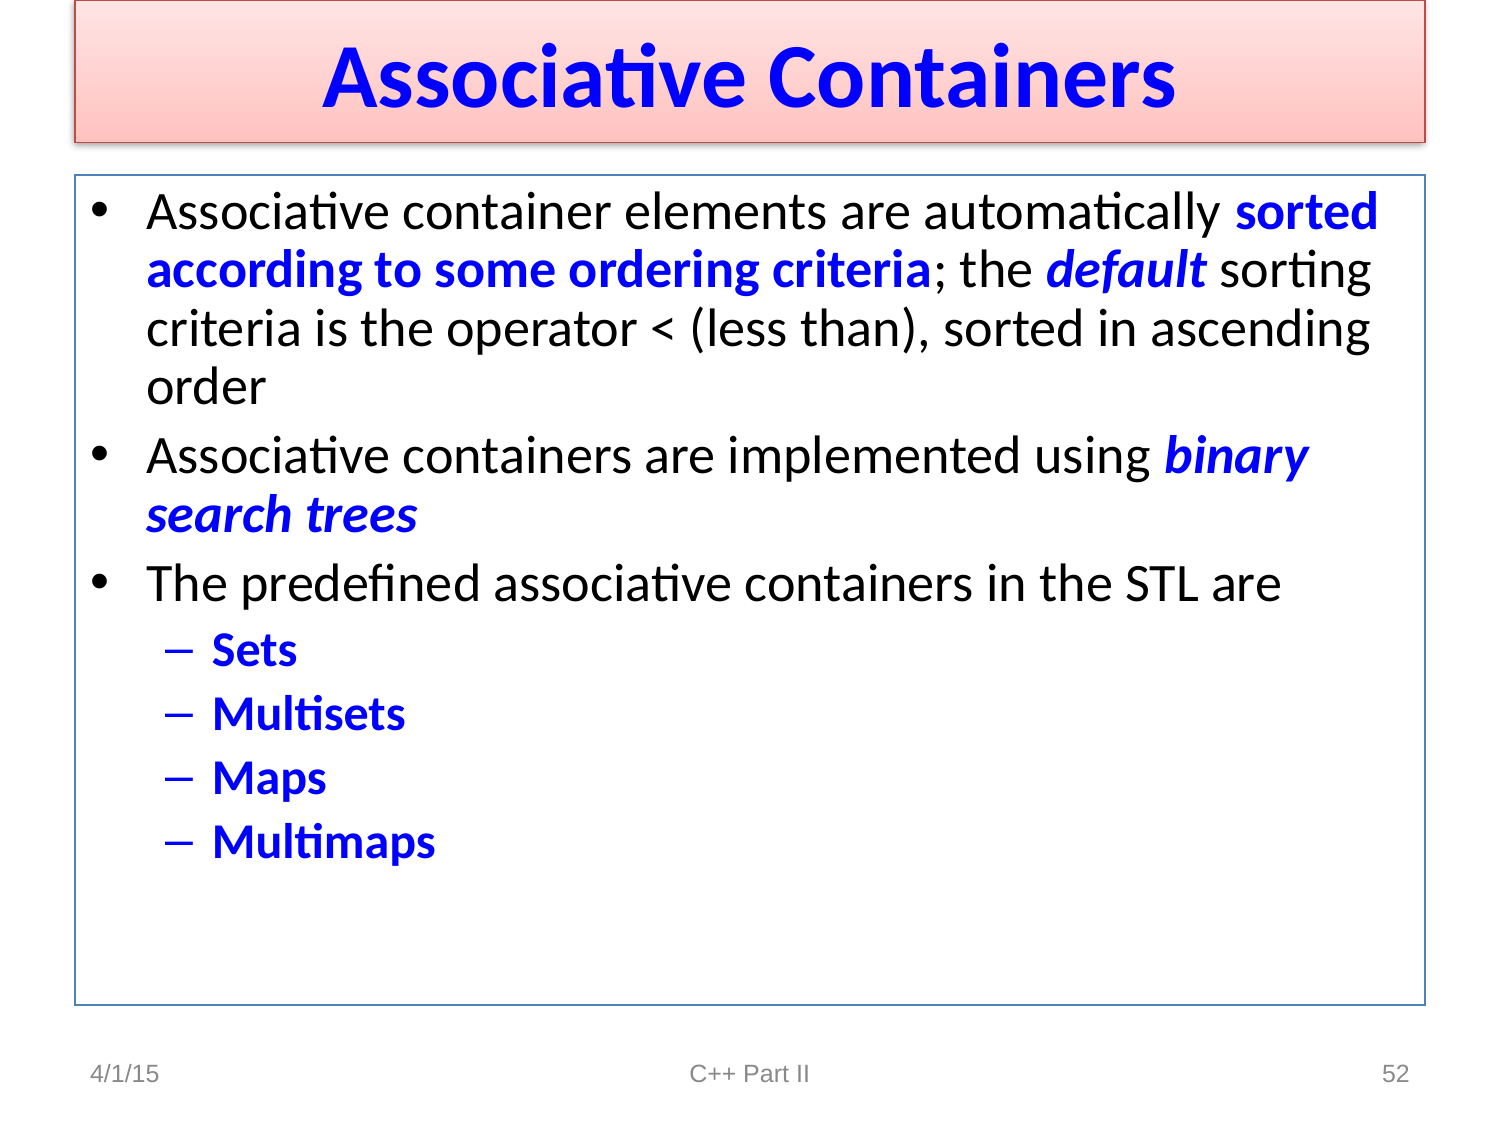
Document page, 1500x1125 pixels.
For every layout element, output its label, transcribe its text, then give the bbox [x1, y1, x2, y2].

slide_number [75, 1042, 425, 1103]
footer C++ Part II [512, 1042, 988, 1103]
list Associative container elements are automatically sorted according to some ordering criteria; the default sorting criteria is the operator < (less than), sorted in ascending order Associative containers are implemented using binary search trees The predefined associative containers in the STL are Sets Multisets Maps Multimaps [74, 174, 1426, 1006]
slide_number 52 [1074, 1042, 1425, 1103]
title Associative Containers [74, 0, 1426, 143]
